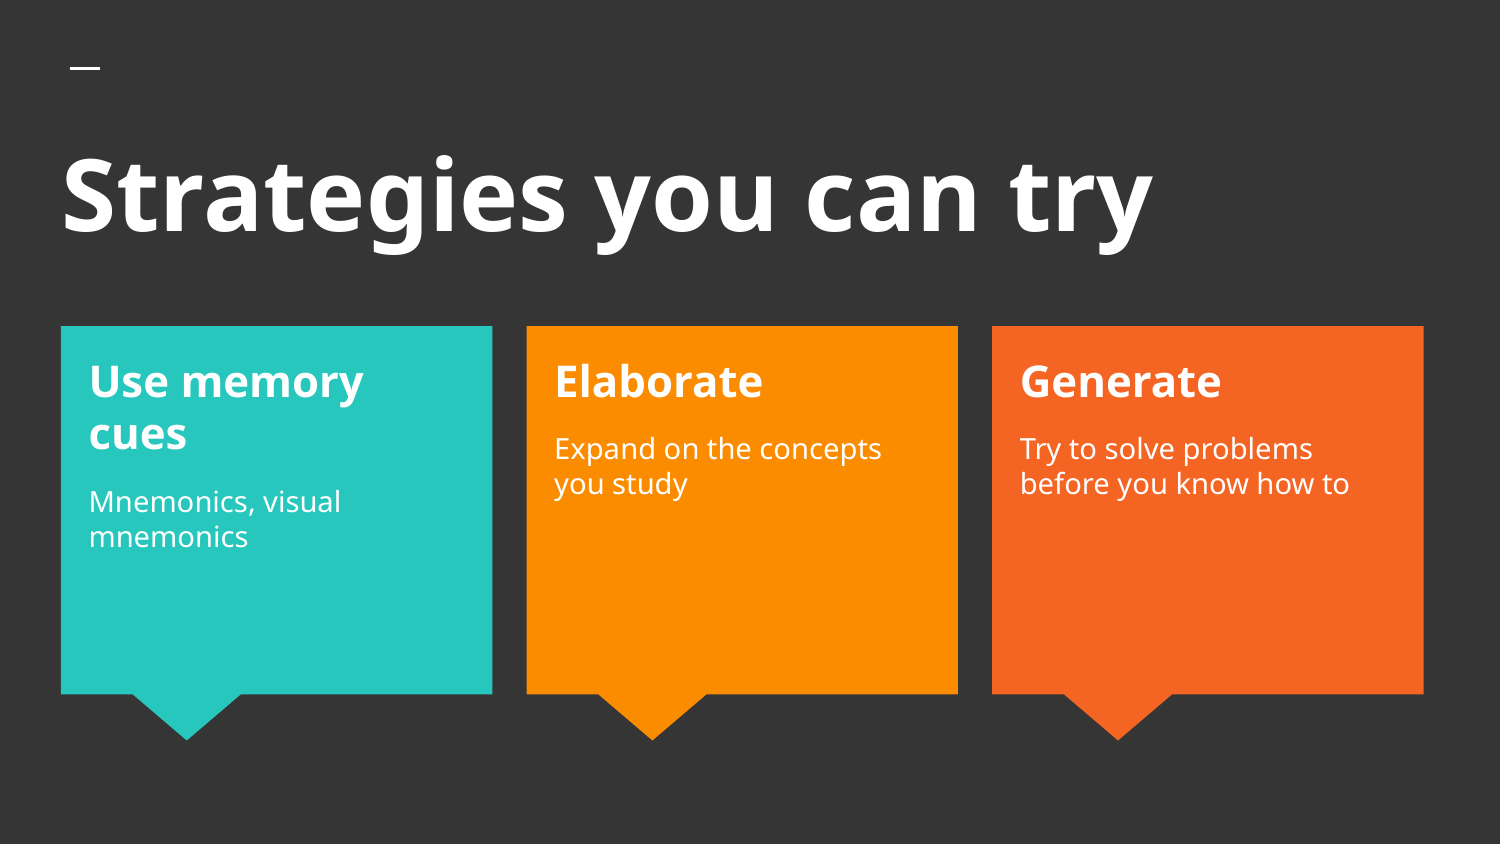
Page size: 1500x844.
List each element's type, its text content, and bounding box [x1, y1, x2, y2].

title Use memory cues Mnemonics, visual mnemonics [73, 338, 481, 668]
title Strategies you can try [46, 116, 1461, 285]
title Generate Try to solve problems before you know how to [1004, 338, 1412, 668]
text_box [992, 326, 1424, 741]
title Elaborate Expand on the concepts you study [539, 338, 947, 668]
text_box [60, 326, 493, 741]
text_box [526, 326, 958, 741]
